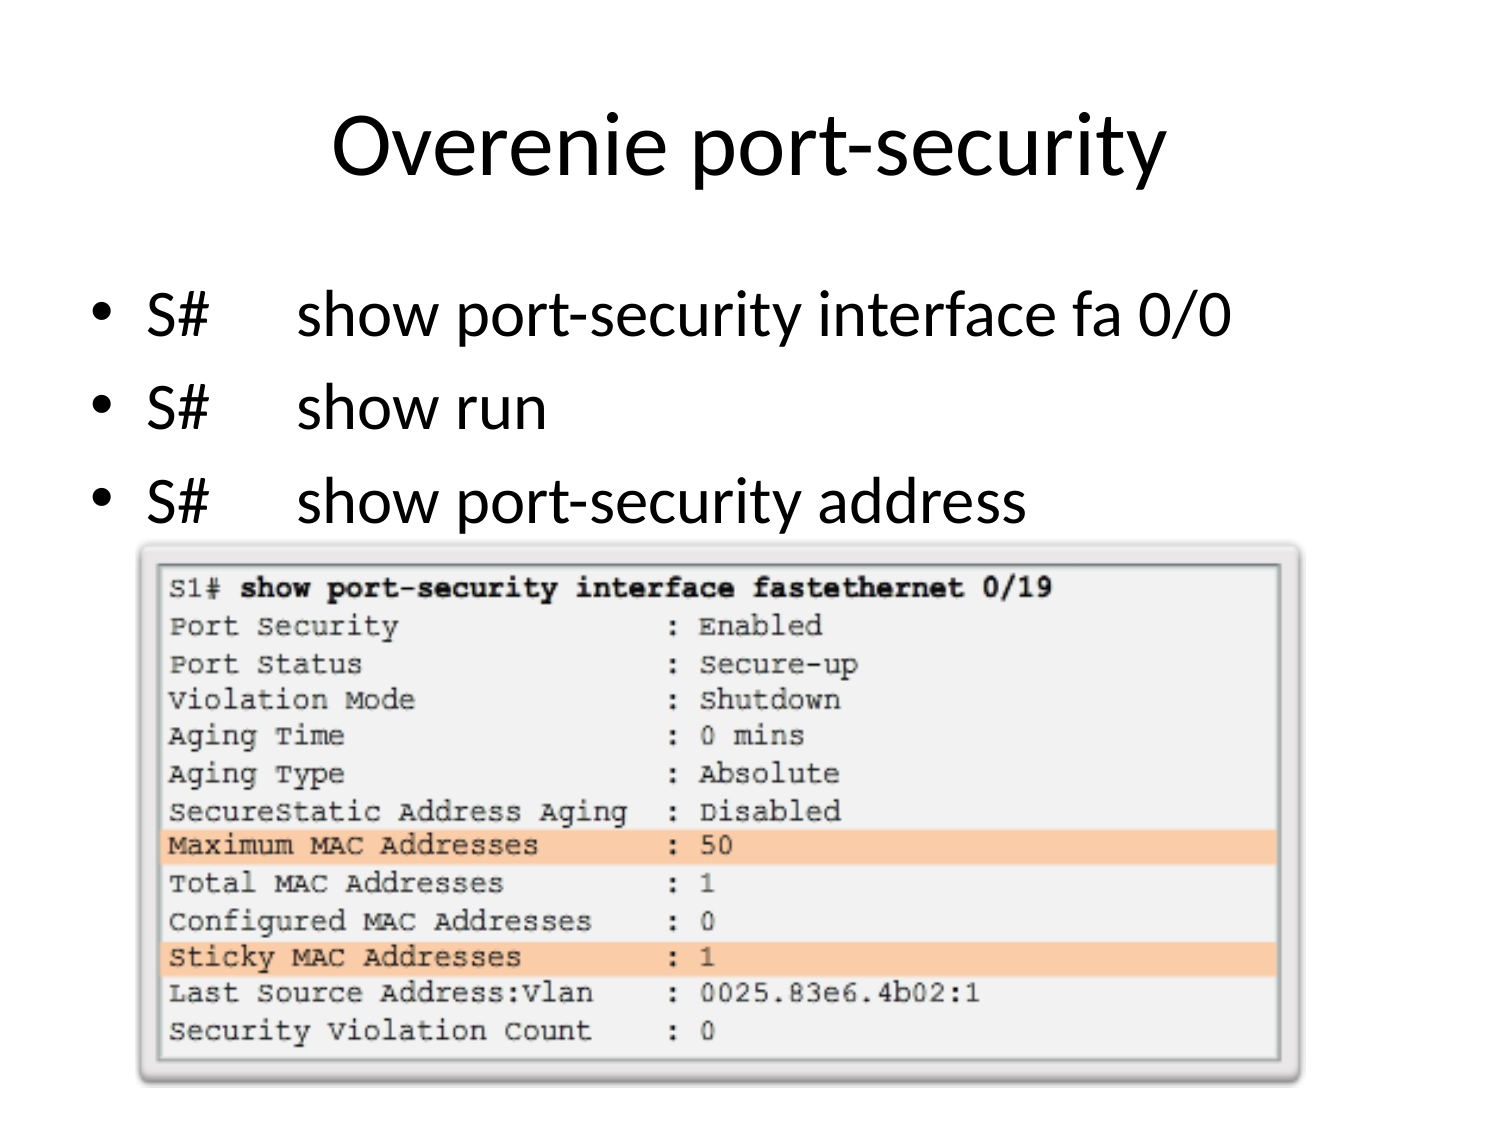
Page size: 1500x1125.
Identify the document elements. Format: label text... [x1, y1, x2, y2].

title Overenie port-security [75, 45, 1425, 233]
list S# show port-security interface fa 0/0 S# show run S# show port-security address [75, 262, 1425, 575]
picture [135, 538, 1306, 1089]
